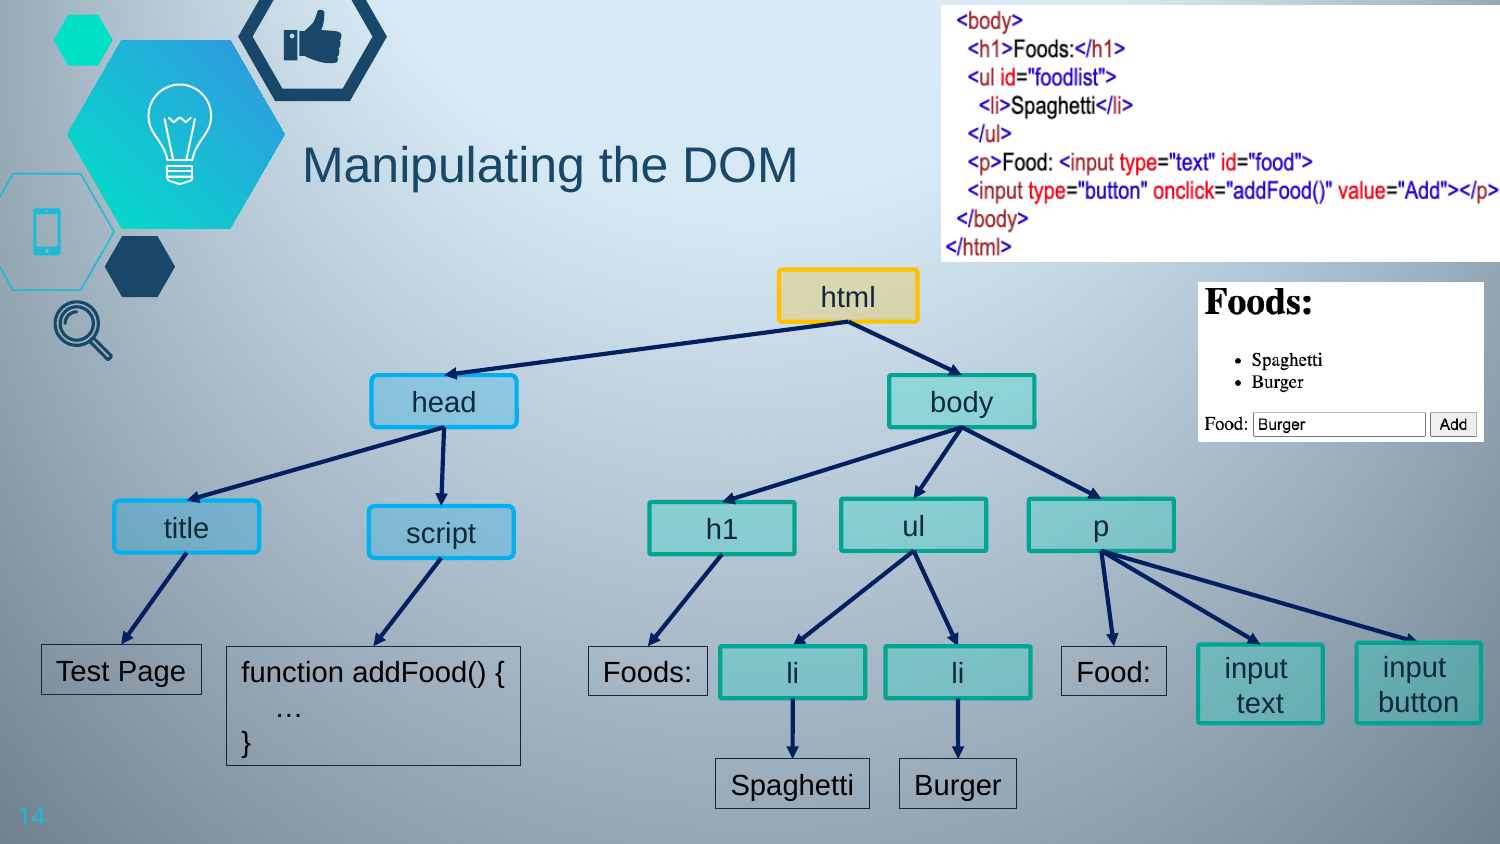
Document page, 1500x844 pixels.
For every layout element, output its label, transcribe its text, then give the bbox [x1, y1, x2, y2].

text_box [913, 426, 960, 499]
picture [253, 0, 372, 88]
text_box script [366, 503, 516, 561]
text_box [647, 553, 723, 647]
text_box title [112, 498, 262, 555]
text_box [792, 550, 884, 647]
picture [0, 0, 1500, 844]
text_box Foods: [588, 646, 708, 696]
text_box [373, 557, 442, 647]
text_box h1 [647, 499, 797, 557]
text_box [1101, 550, 1115, 647]
title Manipulating the DOM [287, 101, 935, 208]
picture [0, 175, 112, 289]
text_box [186, 426, 445, 501]
text_box body [887, 373, 1037, 425]
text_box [721, 426, 912, 503]
text_box ul [839, 507, 989, 549]
text_box head [369, 373, 519, 430]
slide_number 14 [2, 785, 93, 844]
text_box p [1026, 496, 1176, 554]
text_box input text [1196, 651, 1325, 726]
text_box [1115, 550, 1420, 643]
text_box html [776, 267, 920, 320]
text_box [885, 550, 1031, 810]
text_box Test Page [41, 644, 202, 695]
text_box Spaghetti [715, 758, 870, 809]
text_box Food: [1061, 646, 1167, 696]
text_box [120, 552, 187, 645]
text_box input button [1354, 640, 1484, 726]
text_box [443, 321, 846, 376]
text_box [847, 321, 963, 376]
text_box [961, 426, 1102, 499]
text_box li [718, 644, 868, 701]
text_box function addFood() { … } [226, 646, 521, 766]
